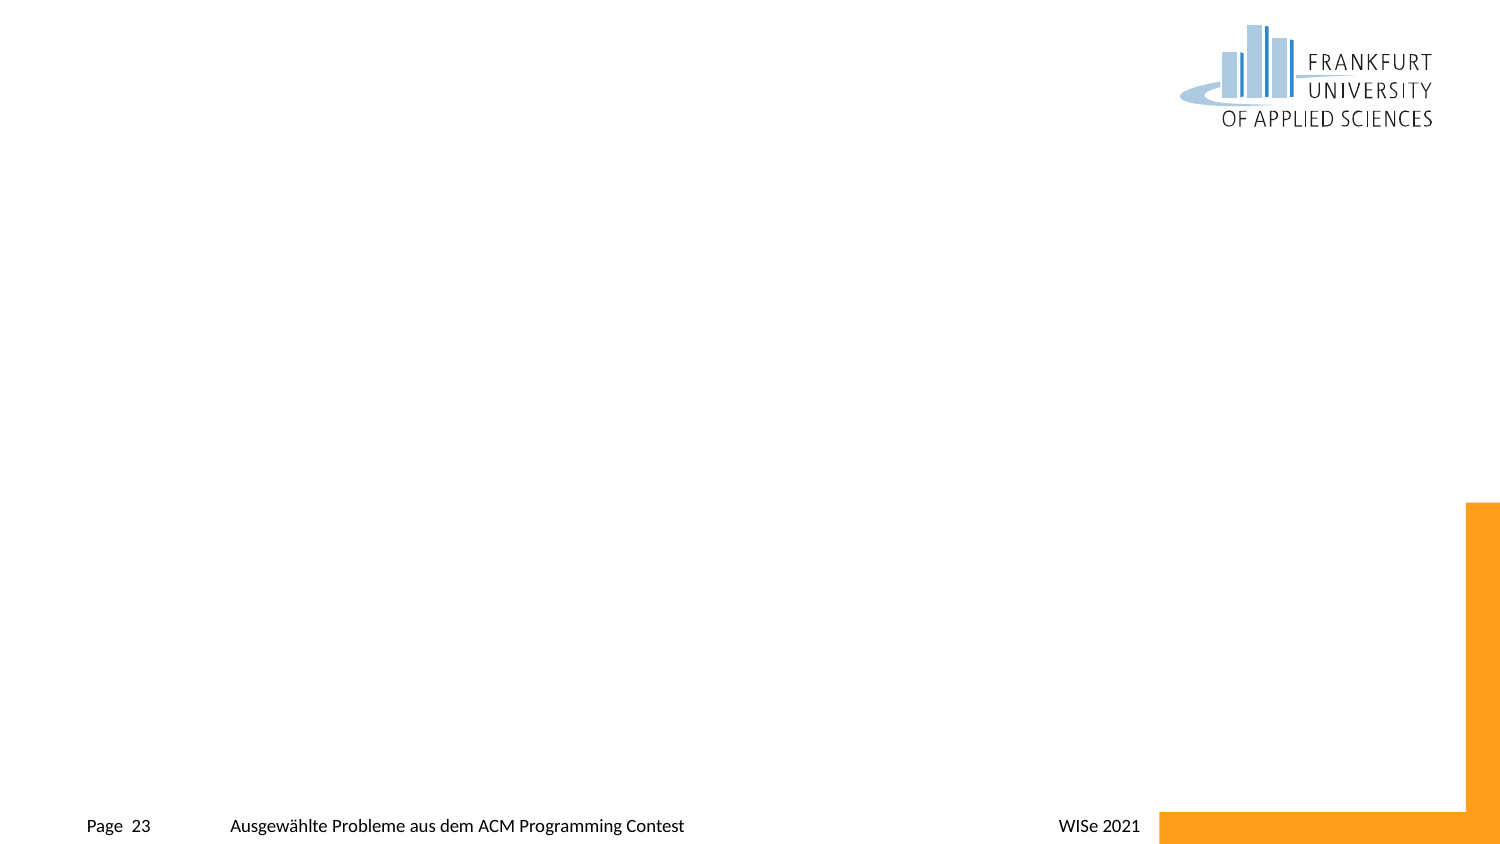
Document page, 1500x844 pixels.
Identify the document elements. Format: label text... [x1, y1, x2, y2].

footer WISe 2021 [845, 810, 1141, 837]
slide_number Ausgewählte Probleme aus dem ACM Programming Contest [230, 813, 821, 837]
slide_number Page 23 [86, 813, 155, 837]
